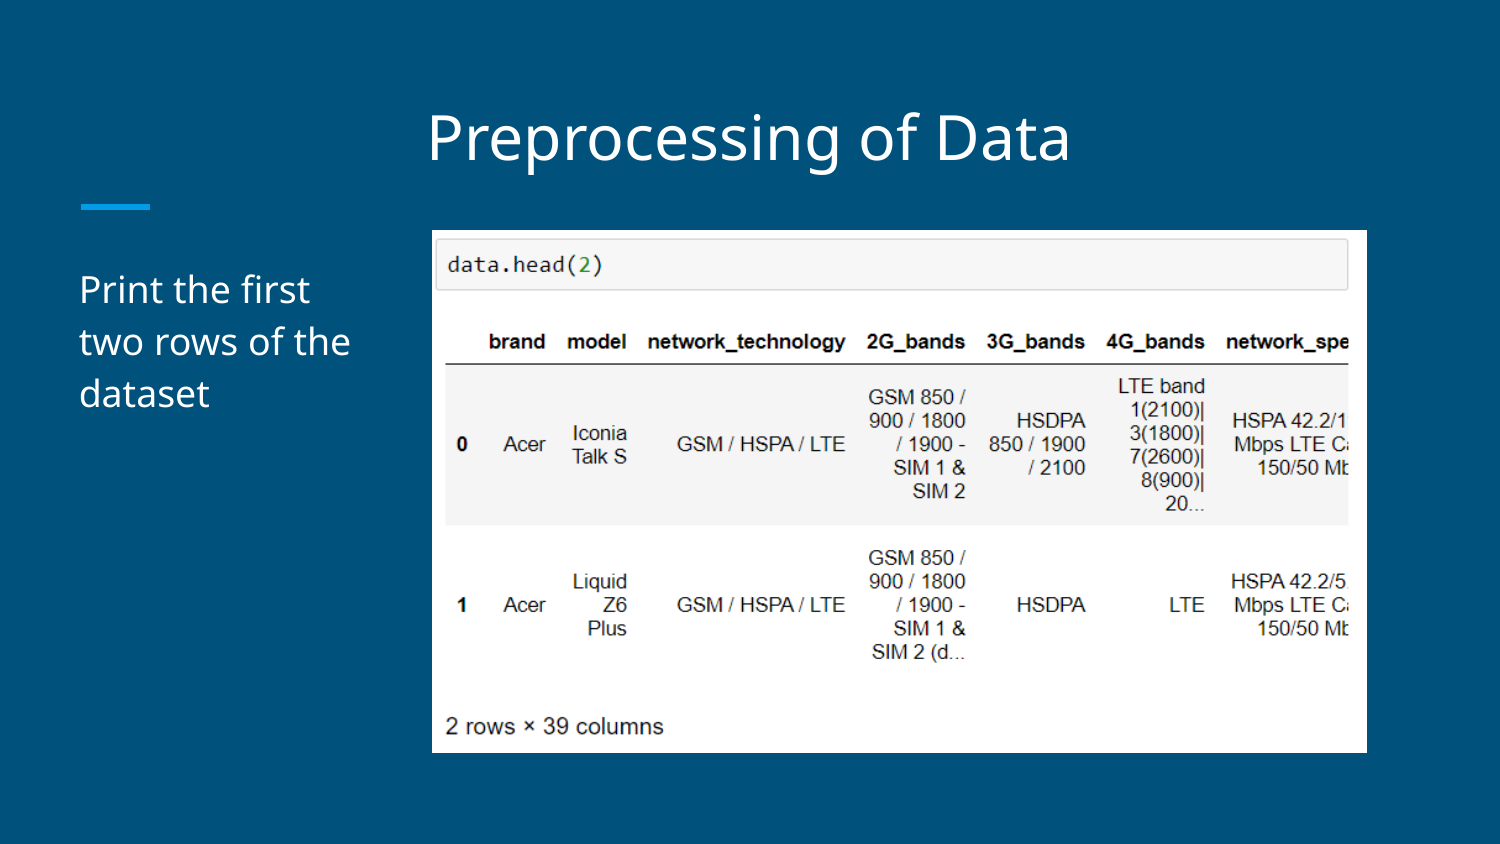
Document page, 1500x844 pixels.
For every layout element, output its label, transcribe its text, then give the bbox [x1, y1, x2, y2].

list Print the first two rows of the dataset [63, 244, 383, 750]
title Preprocessing of Data [63, 75, 1437, 188]
picture [433, 231, 1366, 752]
